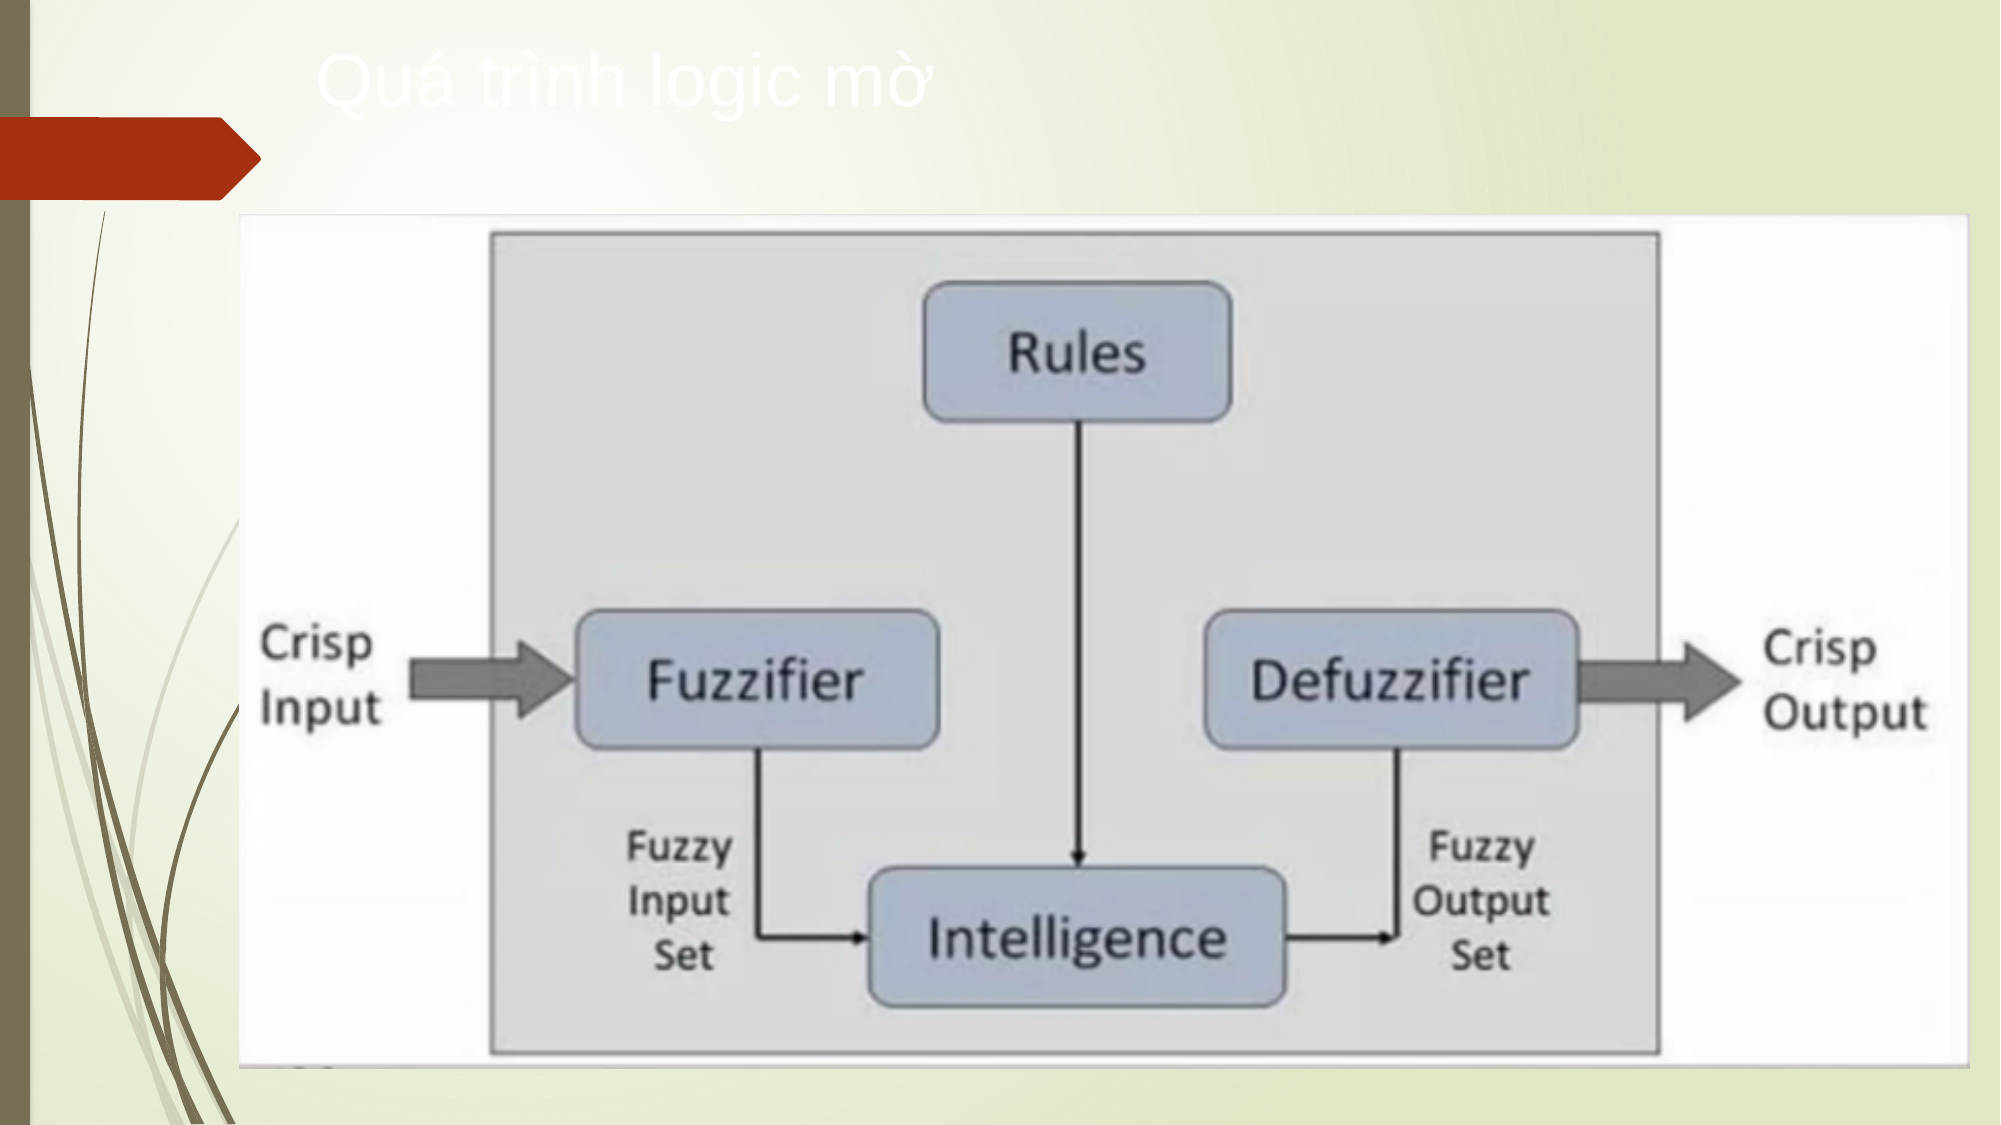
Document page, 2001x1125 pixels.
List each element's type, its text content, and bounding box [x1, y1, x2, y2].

title Quá trình logic mờ [300, 24, 1952, 156]
picture [239, 214, 1970, 1069]
